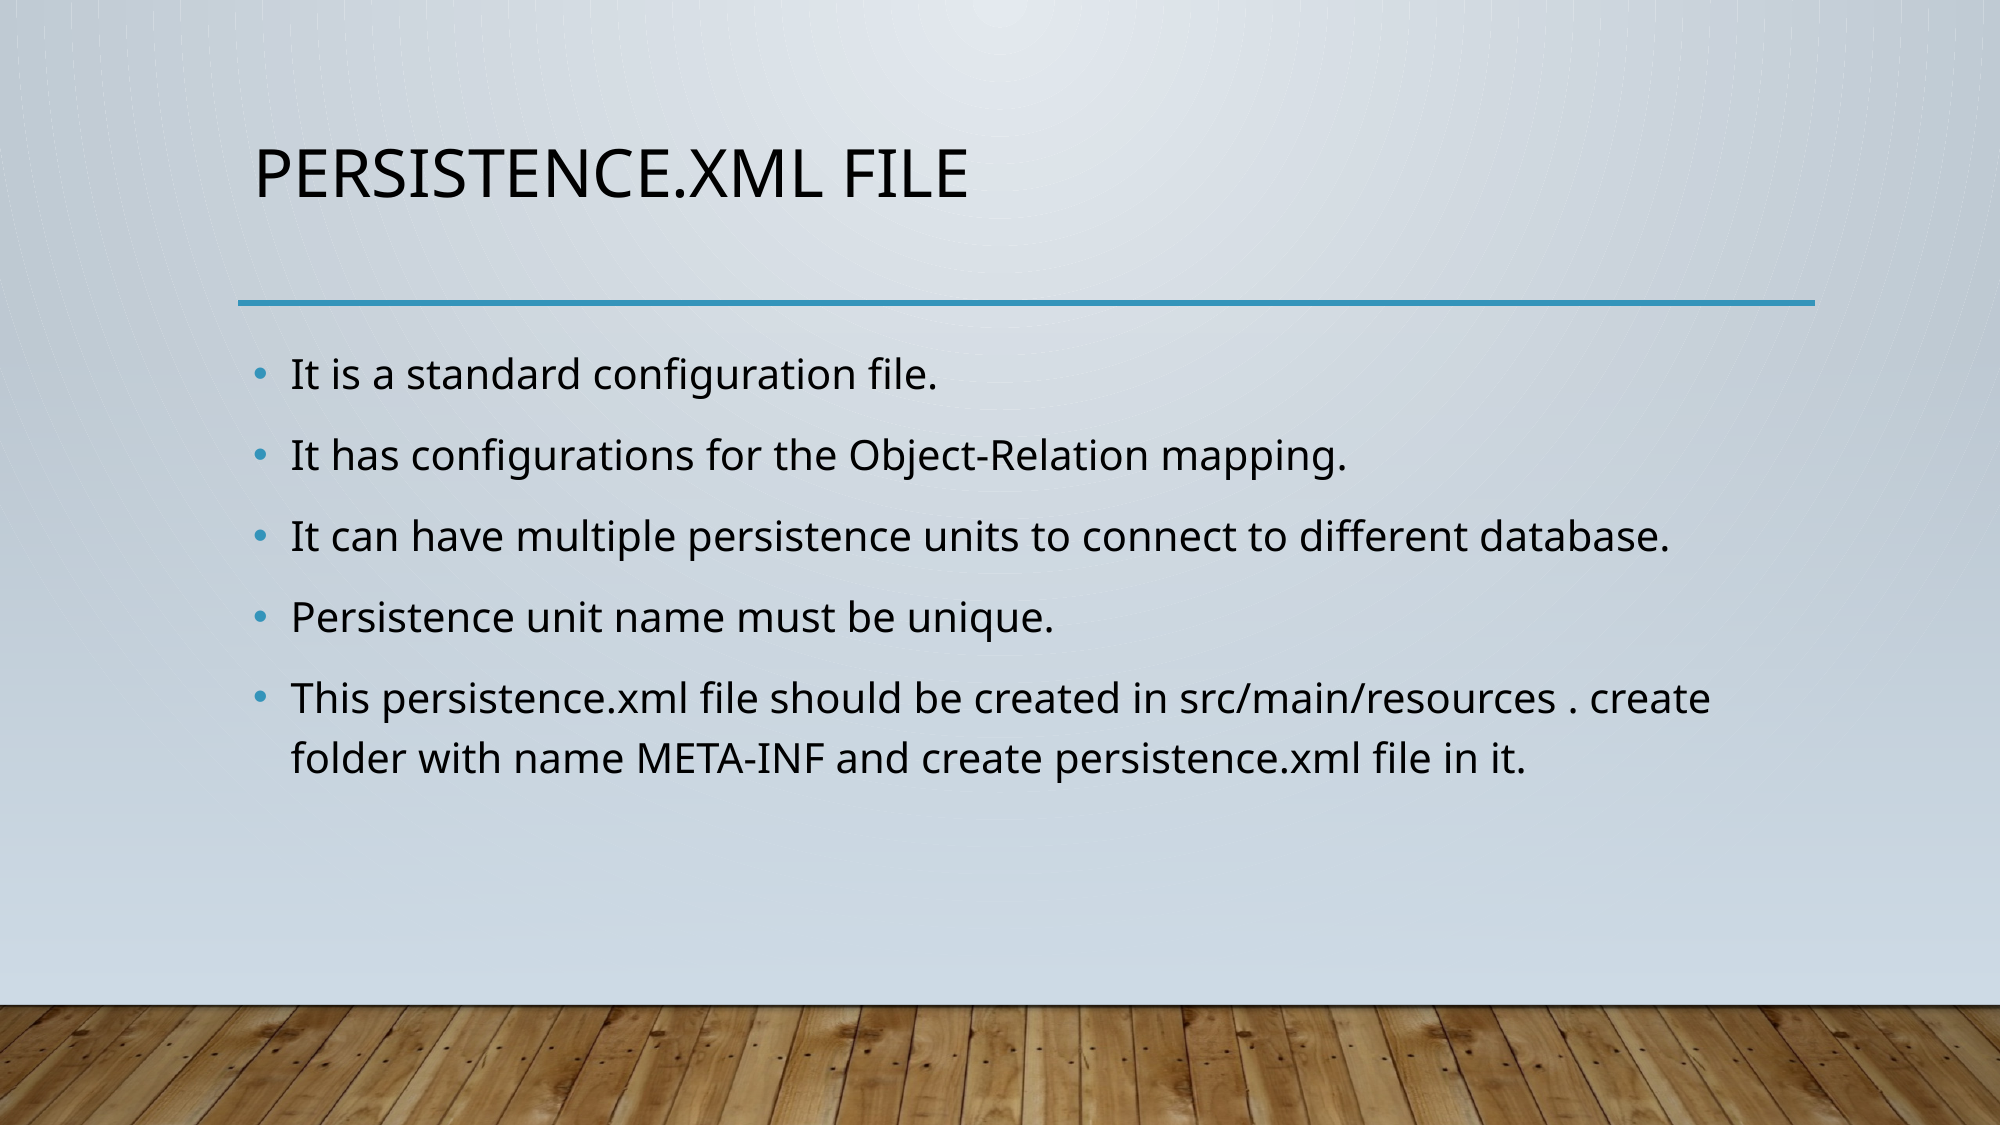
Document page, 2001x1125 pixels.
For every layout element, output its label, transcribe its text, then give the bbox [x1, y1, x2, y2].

list It is a standard configuration file. It has configurations for the Object-Relation mapping. It can have multiple persistence units to connect to different database. Persistence unit name must be unique. This persistence.xml file should be created in src/main/resources . create folder with name META-INF and create persistence.xml file in it. [238, 330, 1814, 897]
title Persistence.xml file [238, 131, 1814, 305]
picture [0, 1005, 2000, 1125]
